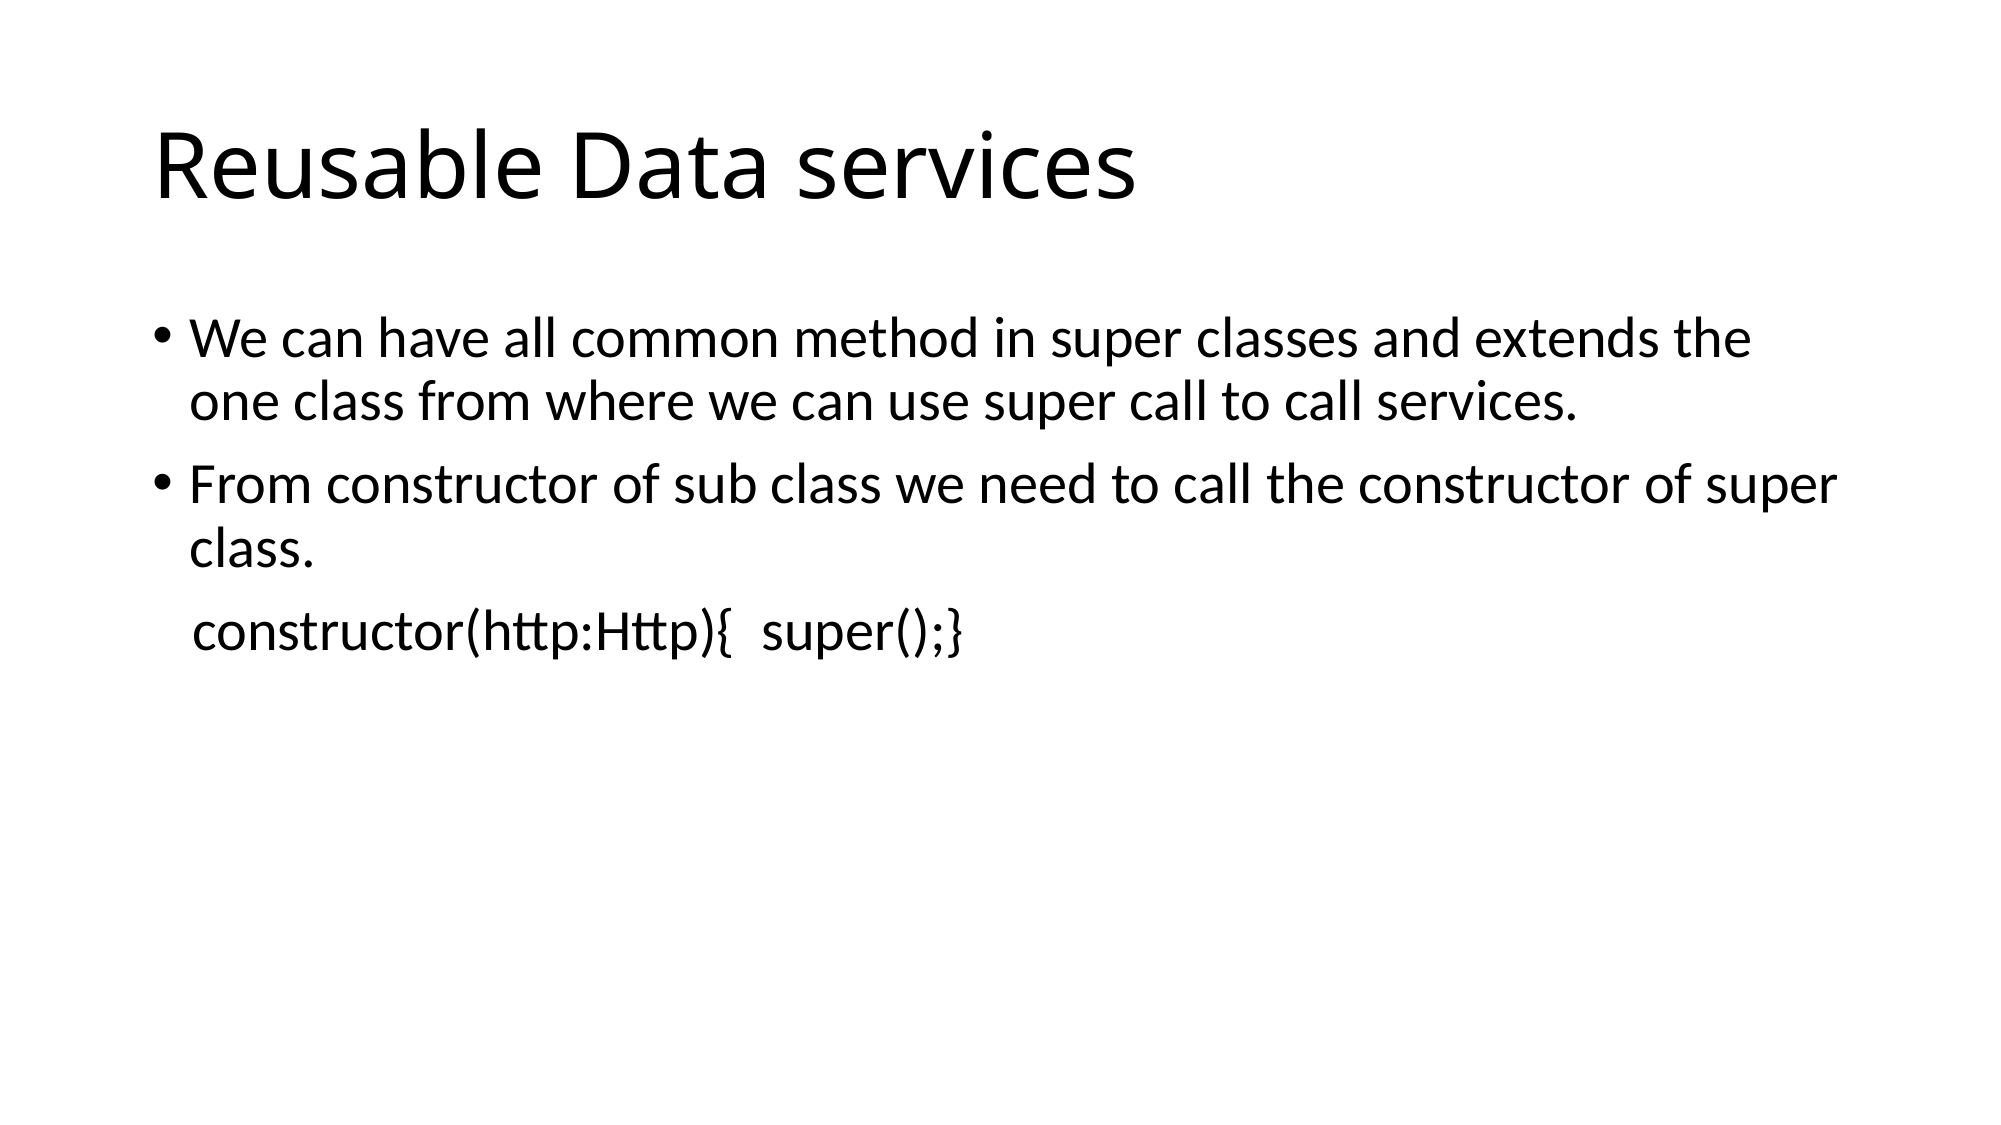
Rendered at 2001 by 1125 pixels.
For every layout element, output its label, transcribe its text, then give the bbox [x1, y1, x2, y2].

list We can have all common method in super classes and extends the one class from where we can use super call to call services. From constructor of sub class we need to call the constructor of super class. constructor(http:Http){ super();} [137, 299, 1863, 1014]
title Reusable Data services [137, 59, 1863, 278]
